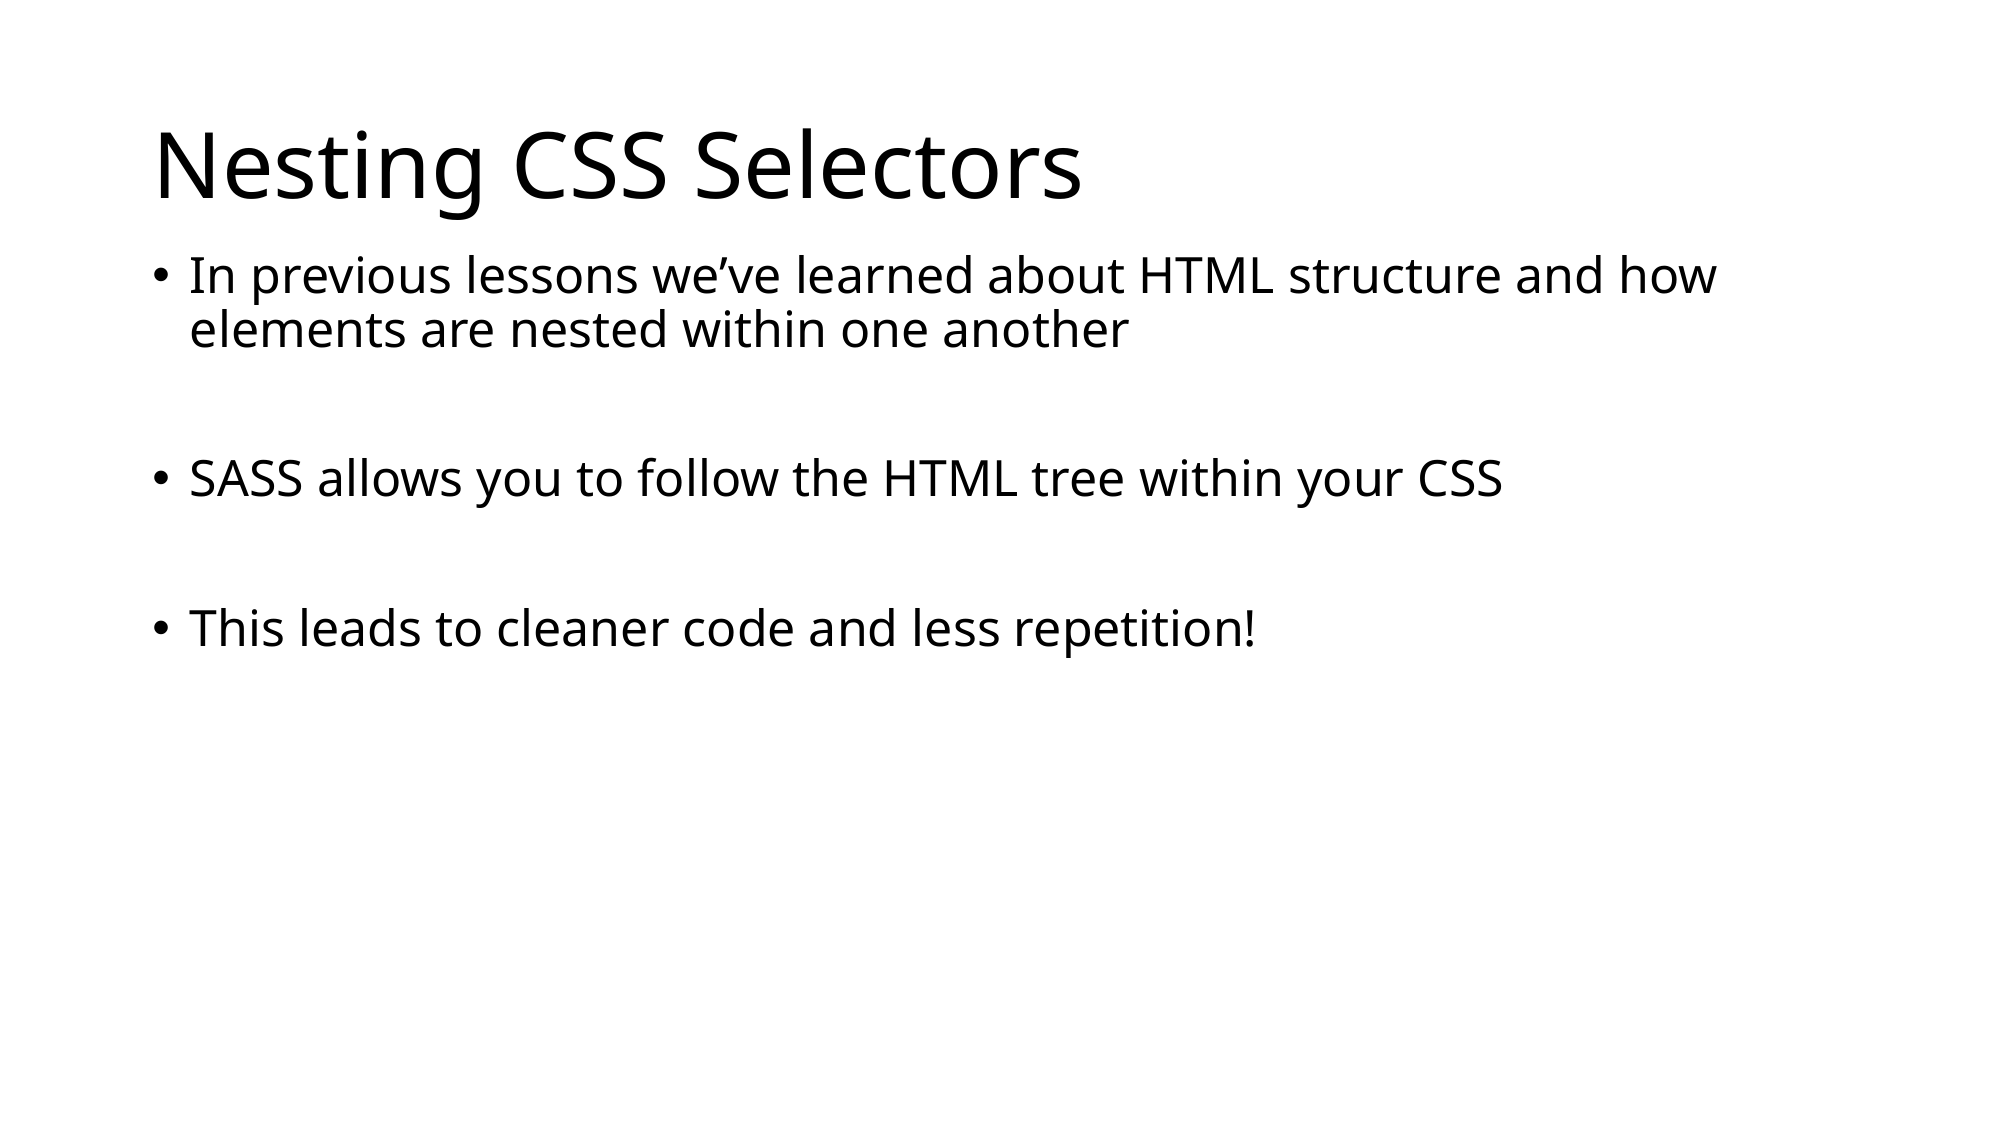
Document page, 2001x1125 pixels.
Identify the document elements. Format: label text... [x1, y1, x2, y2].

title Nesting CSS Selectors [137, 59, 1863, 242]
list In previous lessons we’ve learned about HTML structure and how elements are nested within one another SASS allows you to follow the HTML tree within your CSS This leads to cleaner code and less repetition! [137, 242, 1910, 1096]
